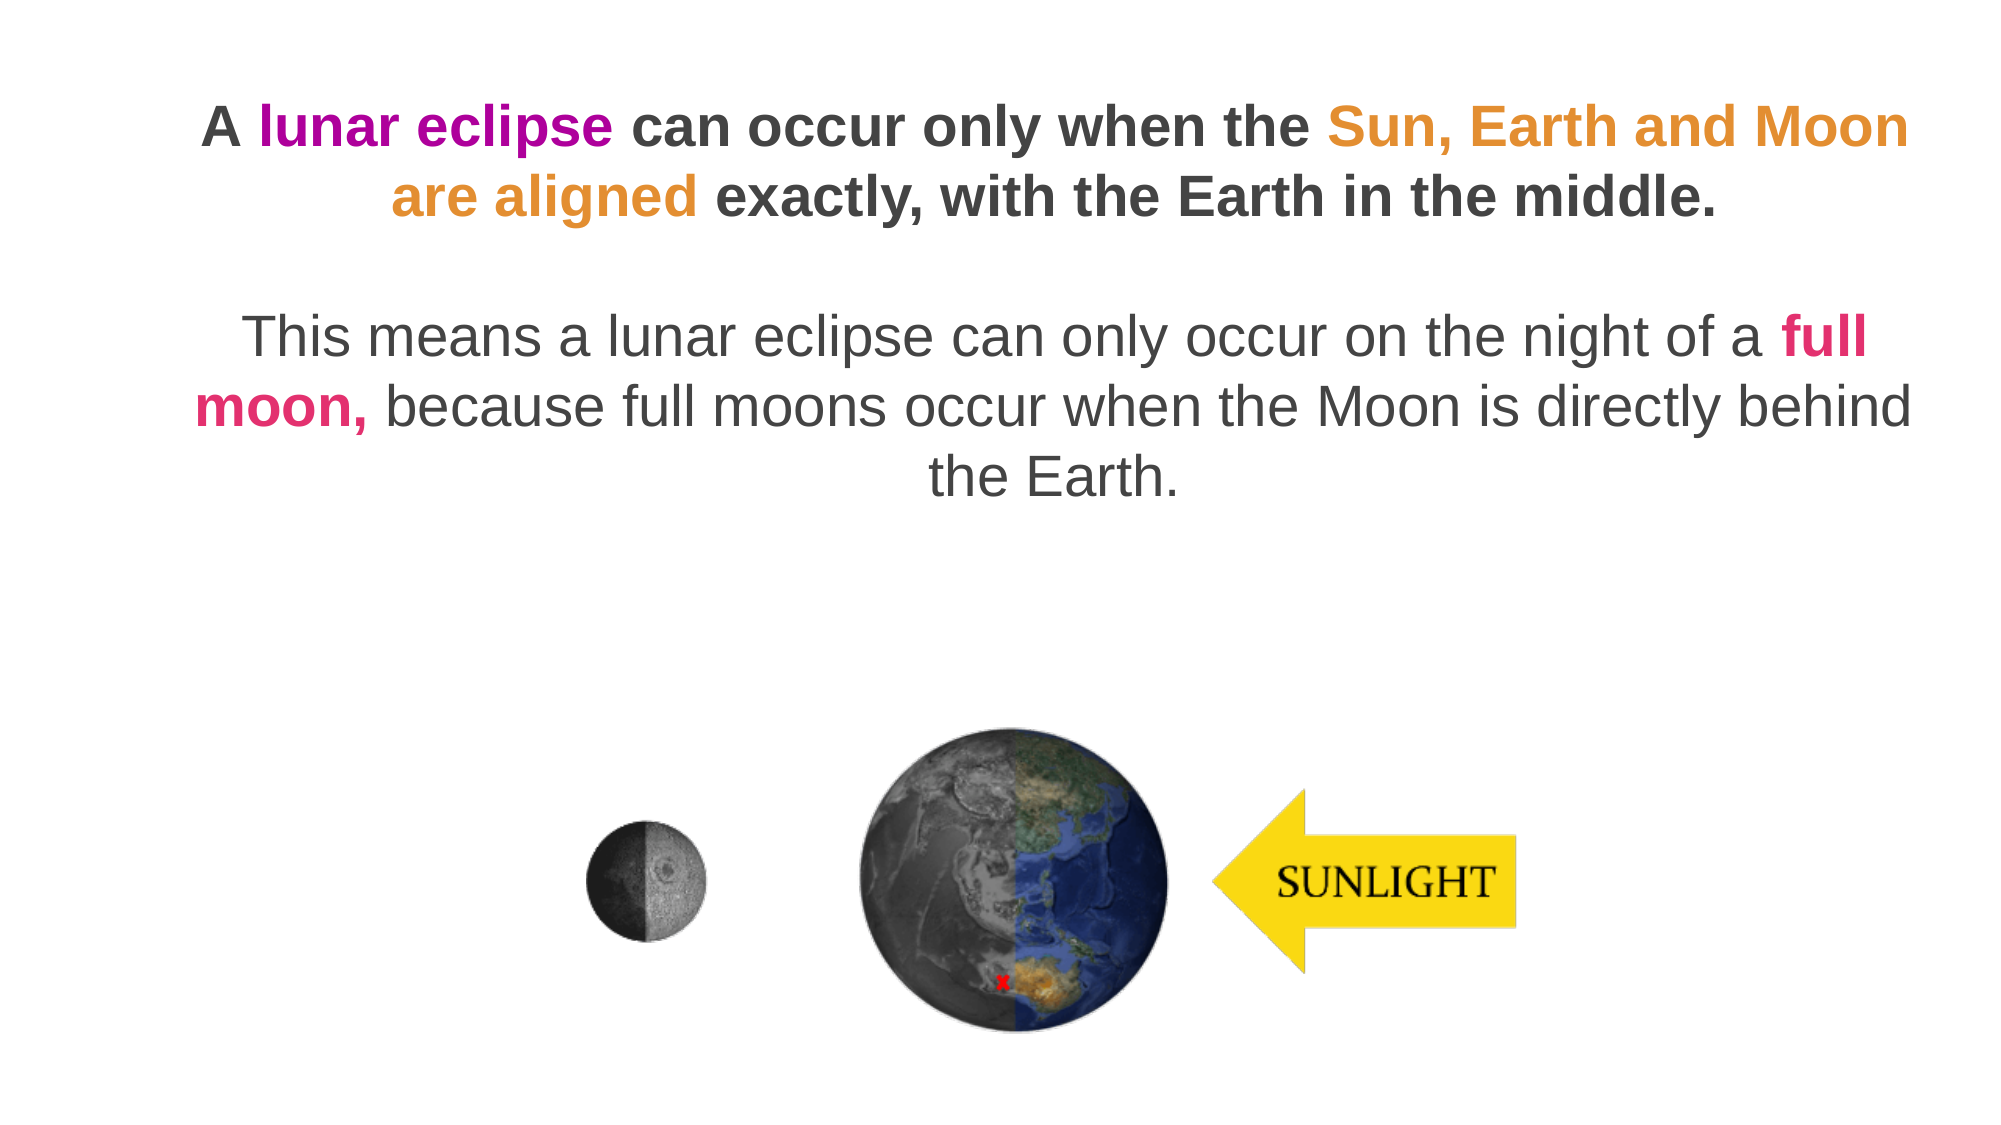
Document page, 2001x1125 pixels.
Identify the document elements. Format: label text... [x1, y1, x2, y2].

text_box A lunar eclipse can occur only when the Sun, Earth and Moon are aligned exactly, with the Earth in the middle. This means a lunar eclipse can only occur on the night of a full moon, because full moons occur when the Moon is directly behind the Earth. [167, 80, 1943, 586]
picture [586, 678, 1524, 1085]
